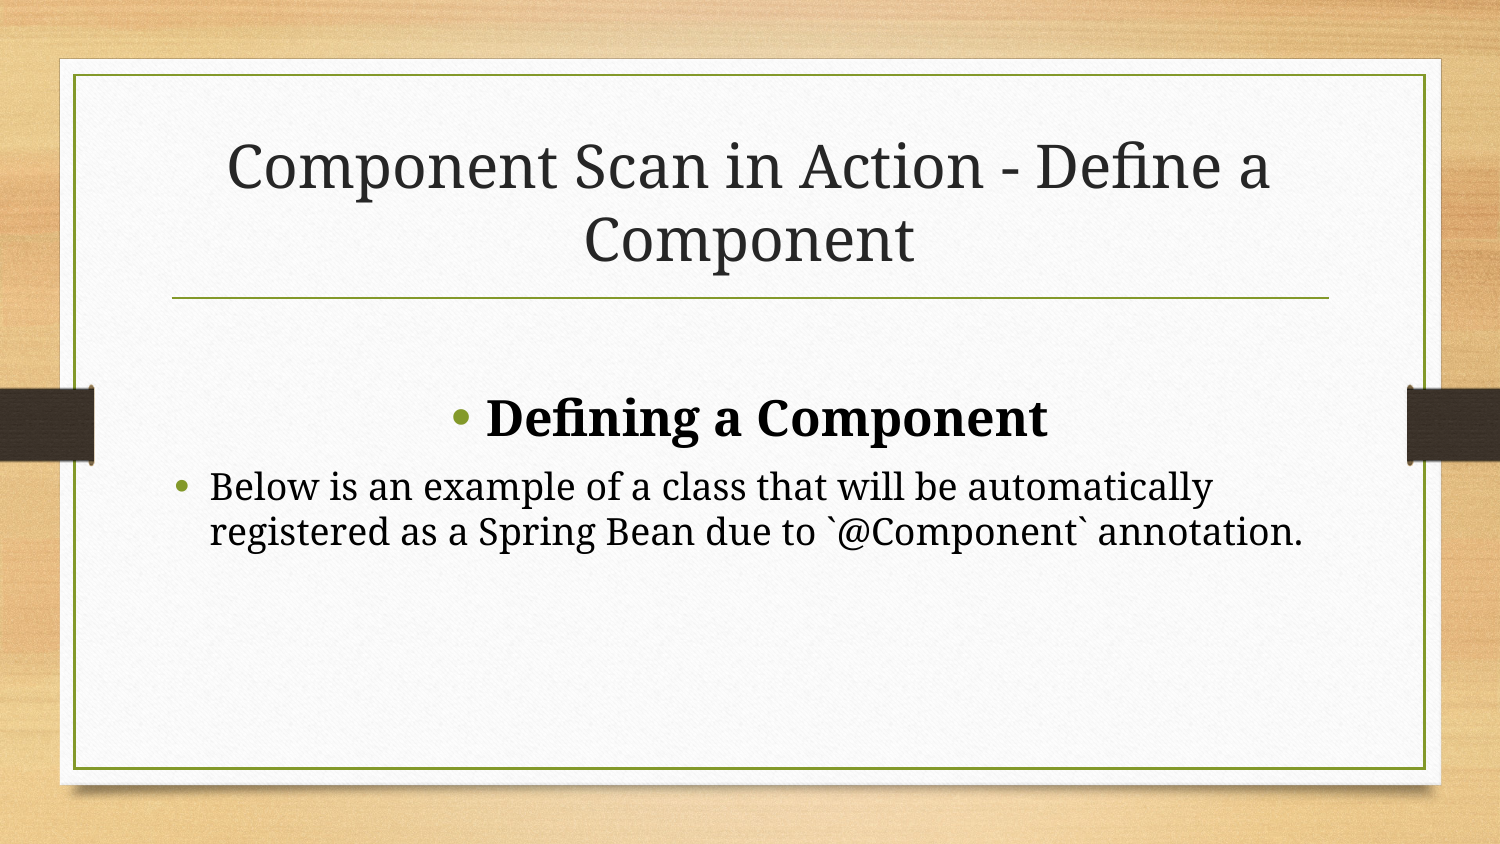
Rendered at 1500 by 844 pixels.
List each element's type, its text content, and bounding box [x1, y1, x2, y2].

list Defining a Component Below is an example of a class that will be automatically registered as a Spring Bean due to `@Component` annotation. [159, 314, 1341, 723]
picture [0, 0, 1500, 844]
title Component Scan in Action - Define a Component [159, 120, 1341, 282]
